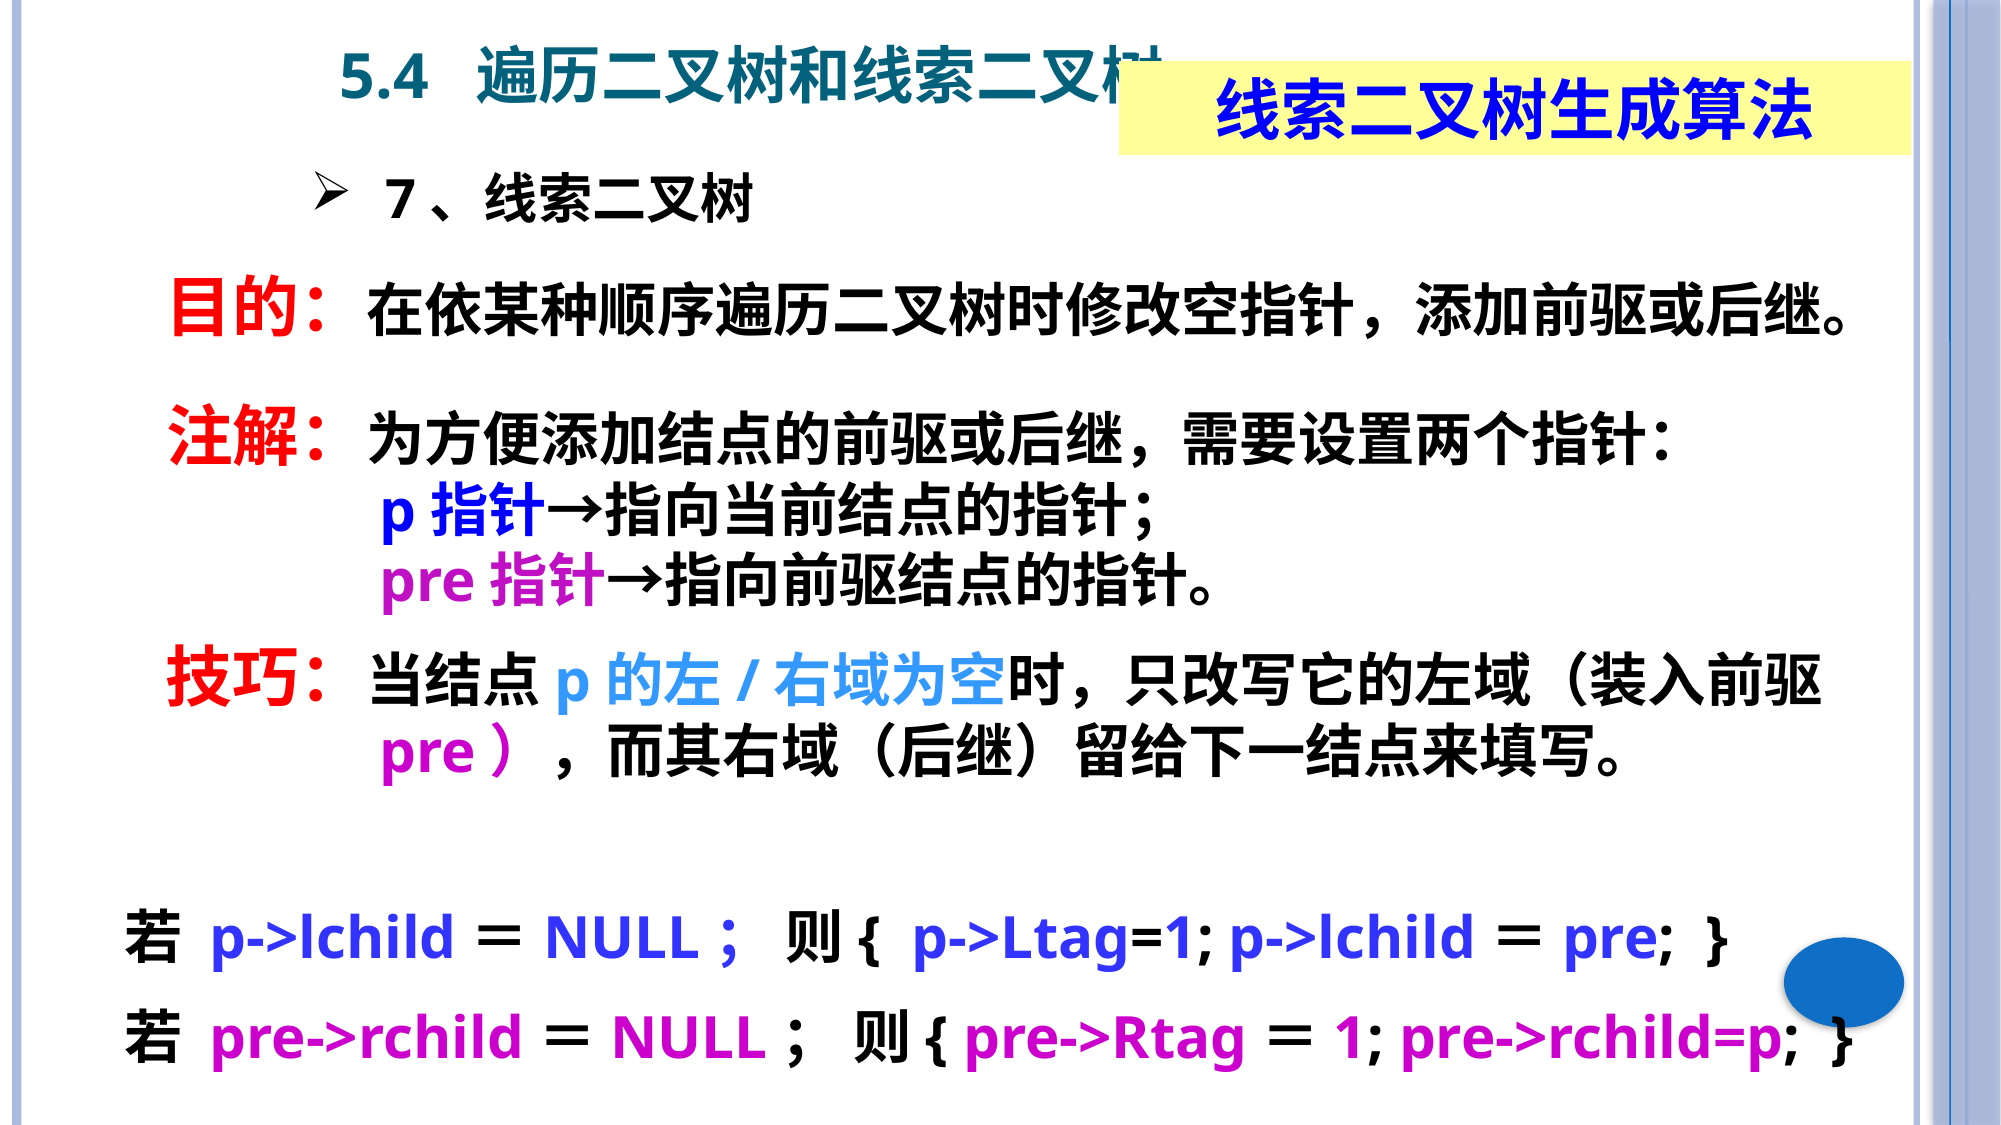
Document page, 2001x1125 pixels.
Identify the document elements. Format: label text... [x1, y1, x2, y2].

text_box 注解：为方便添加结点的前驱或后继，需要设置两个指针： p指针→指向当前结点的指针； pre指针→指向前驱结点的指针。 [151, 386, 1857, 621]
text_box 技巧：当结点p的左/右域为空时，只改写它的左域（装入前驱 pre），而其右域（后继）留给下一结点来填写。 [151, 627, 1857, 792]
text_box 目的：在依某种顺序遍历二叉树时修改空指针，添加前驱或后继。 [151, 257, 1931, 353]
text_box 线索二叉树生成算法 [1119, 61, 1912, 155]
text_box 7、线索二叉树 [295, 144, 1098, 238]
text_box 若 p->lchild＝NULL； 则{ p->Ltag=1; p->lchild＝pre; } 若 pre->rchild＝NULL； 则{ pre->Rtag＝1; pre->rchild=p; } [109, 893, 1879, 1077]
text_box 5.4 遍历二叉树和线索二叉树 [324, 26, 1255, 119]
